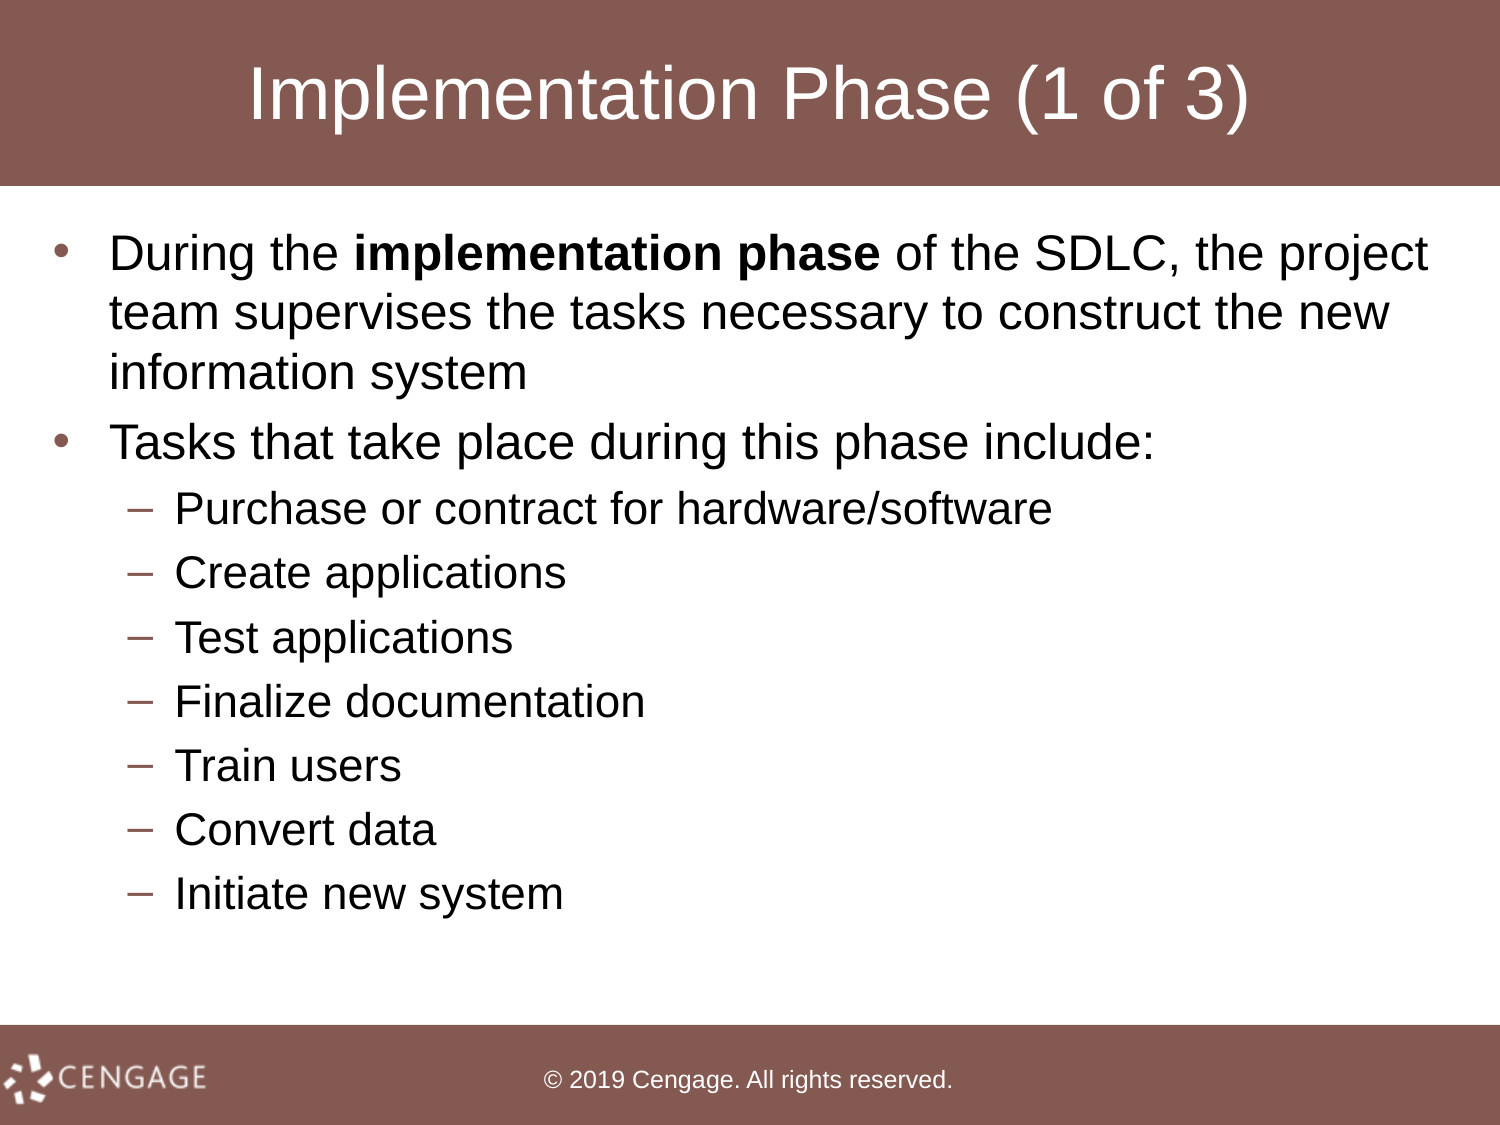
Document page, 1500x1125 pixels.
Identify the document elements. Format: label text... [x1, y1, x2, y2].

title Implementation Phase (1 of 3) [75, 4, 1425, 175]
list During the implementation phase of the SDLC, the project team supervises the tasks necessary to construct the new information system Tasks that take place during this phase include: Purchase or contract for hardware/software Create applications Test applications Finalize documentation Train users Convert data Initiate new system [37, 212, 1475, 1005]
picture [0, 1051, 211, 1106]
